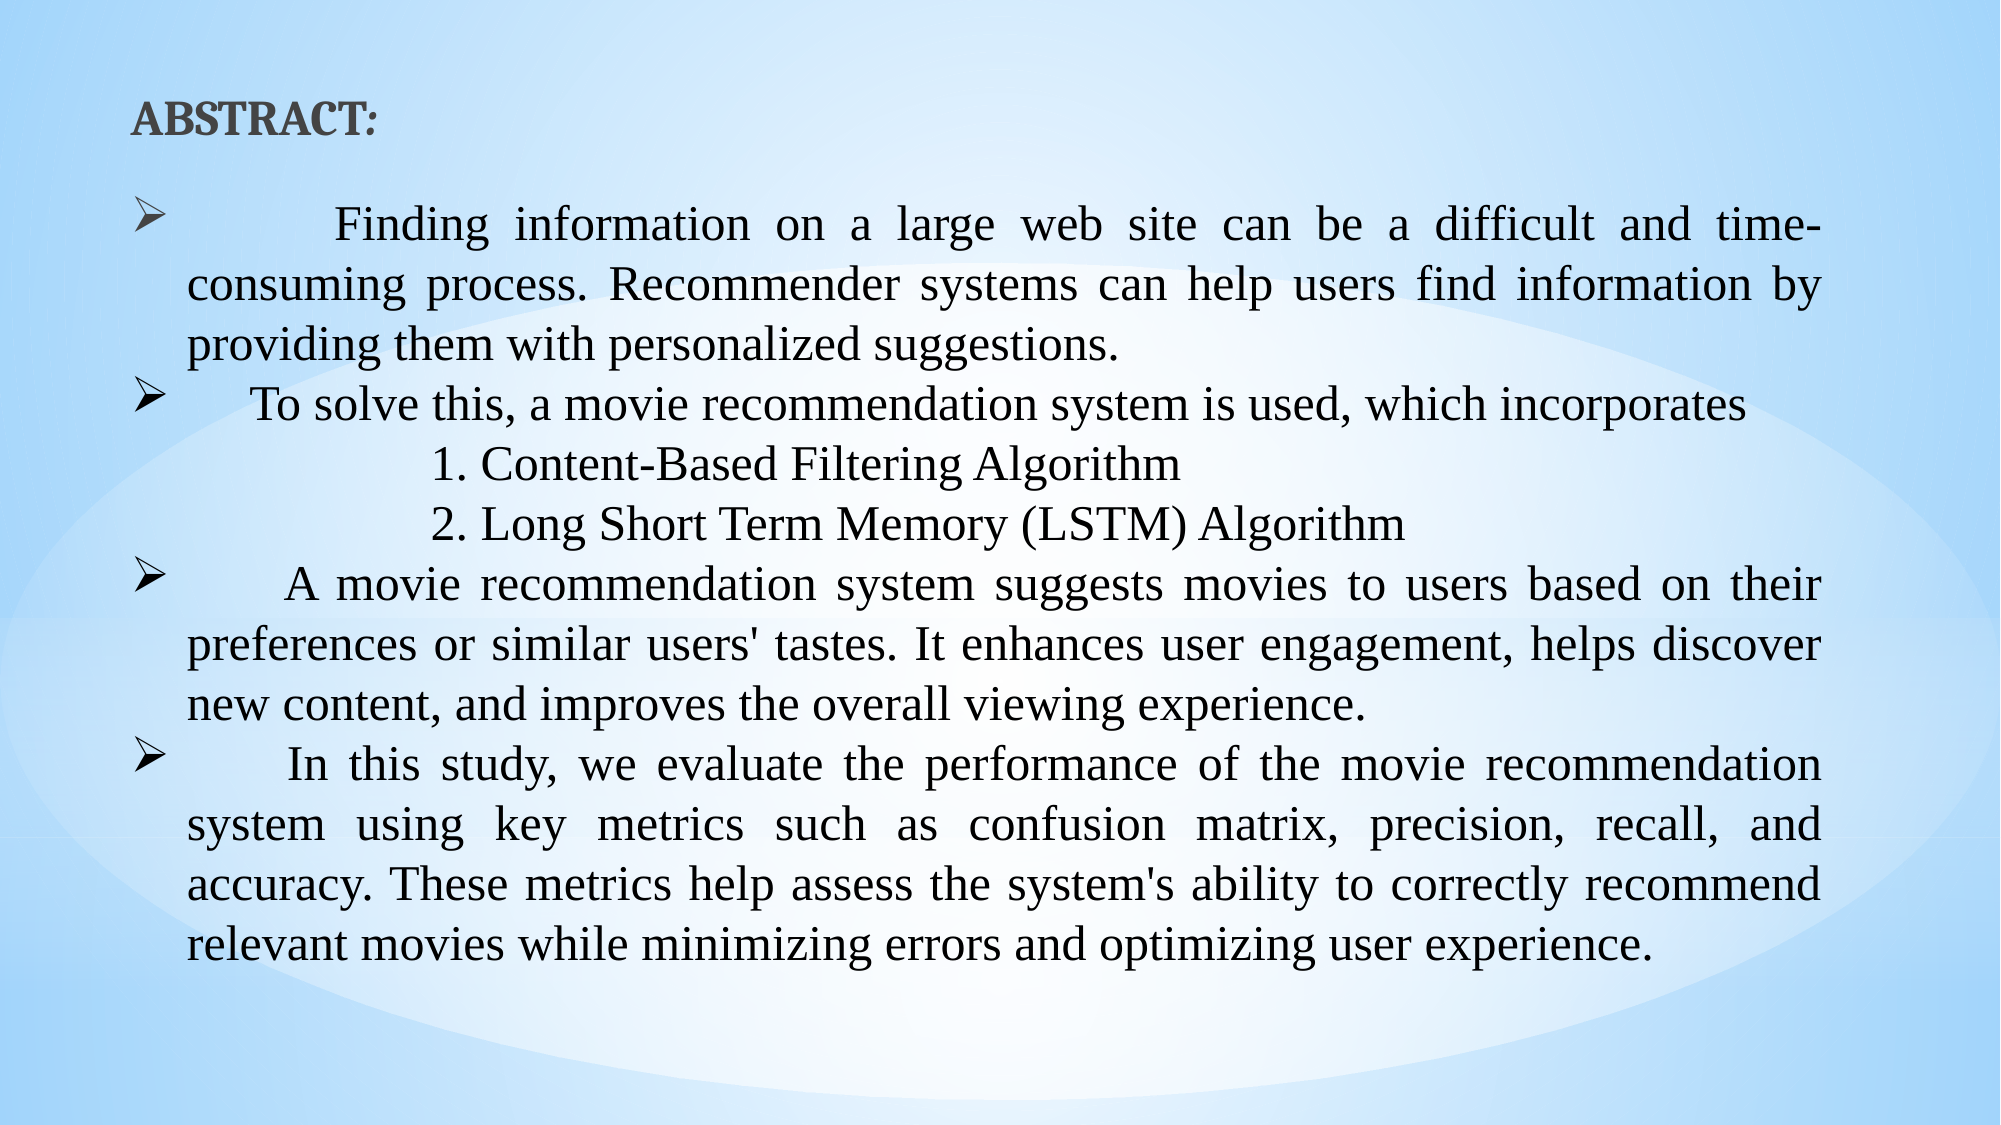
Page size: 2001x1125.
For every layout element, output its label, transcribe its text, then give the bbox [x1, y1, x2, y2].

text_box ABSTRACT: Finding information on a large web site can be a difficult and time-consuming process. Recommender systems can help users find information by providing them with personalized suggestions. To solve this, a movie recommendation system is used, which incorporates 1. Content-Based Filtering Algorithm 2. Long Short Term Memory (LSTM) Algorithm A movie recommendation system suggests movies to users based on their preferences or similar users' tastes. It enhances user engagement, helps discover new content, and improves the overall viewing experience. In this study, we evaluate the performance of the movie recommendation system using key metrics such as confusion matrix, precision, recall, and accuracy. These metrics help assess the system's ability to correctly recommend relevant movies while minimizing errors and optimizing user experience. [115, 77, 1839, 1125]
